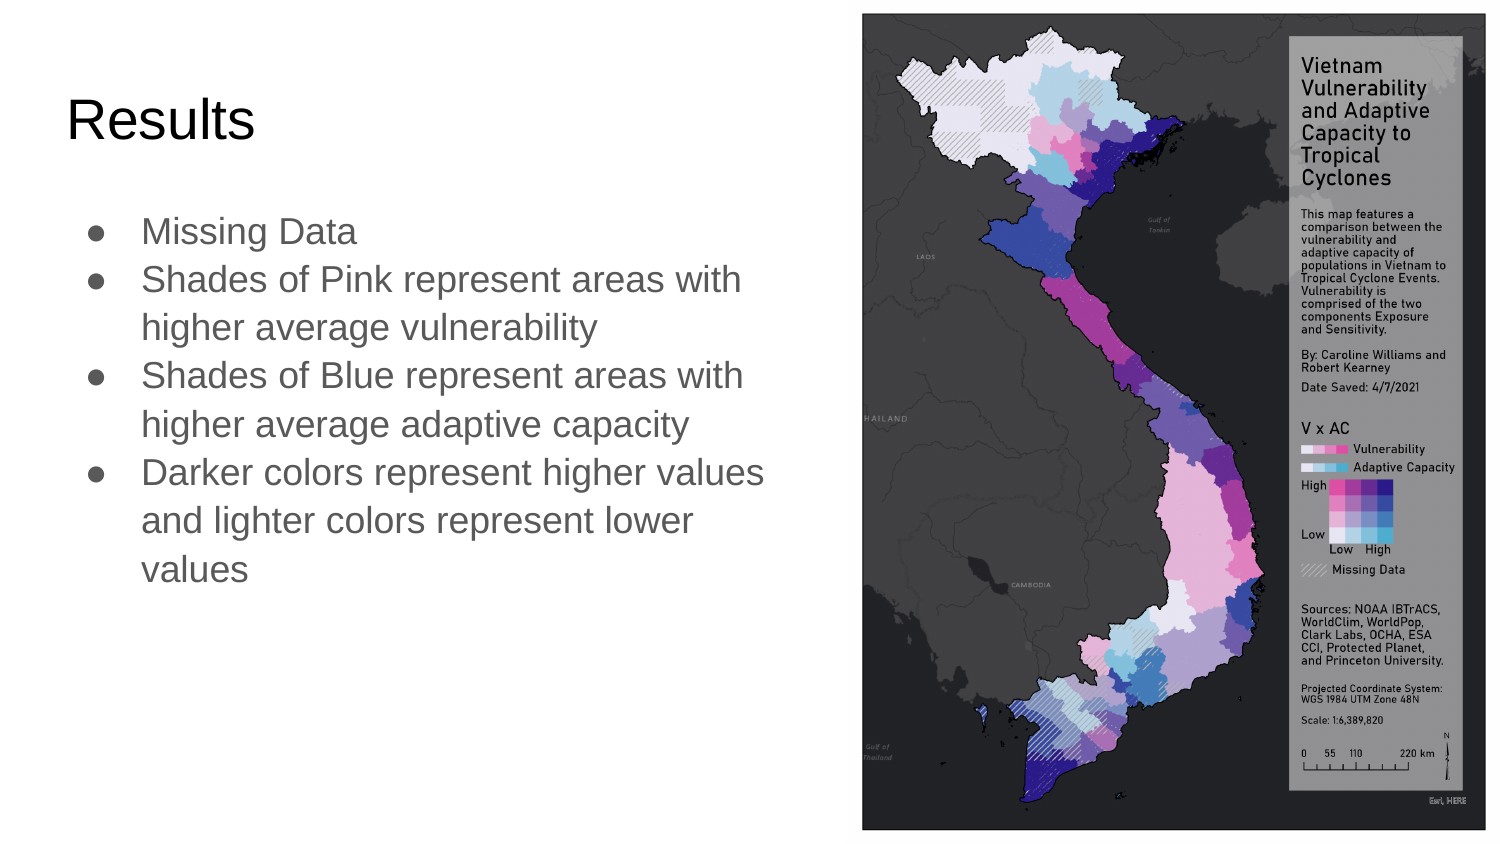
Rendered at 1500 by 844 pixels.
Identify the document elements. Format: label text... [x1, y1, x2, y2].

picture [847, 0, 1500, 844]
list Missing Data Shades of Pink represent areas with higher average vulnerability Shades of Blue represent areas with higher average adaptive capacity Darker colors represent higher values and lighter colors represent lower values [51, 189, 797, 750]
title Results [51, 72, 842, 167]
